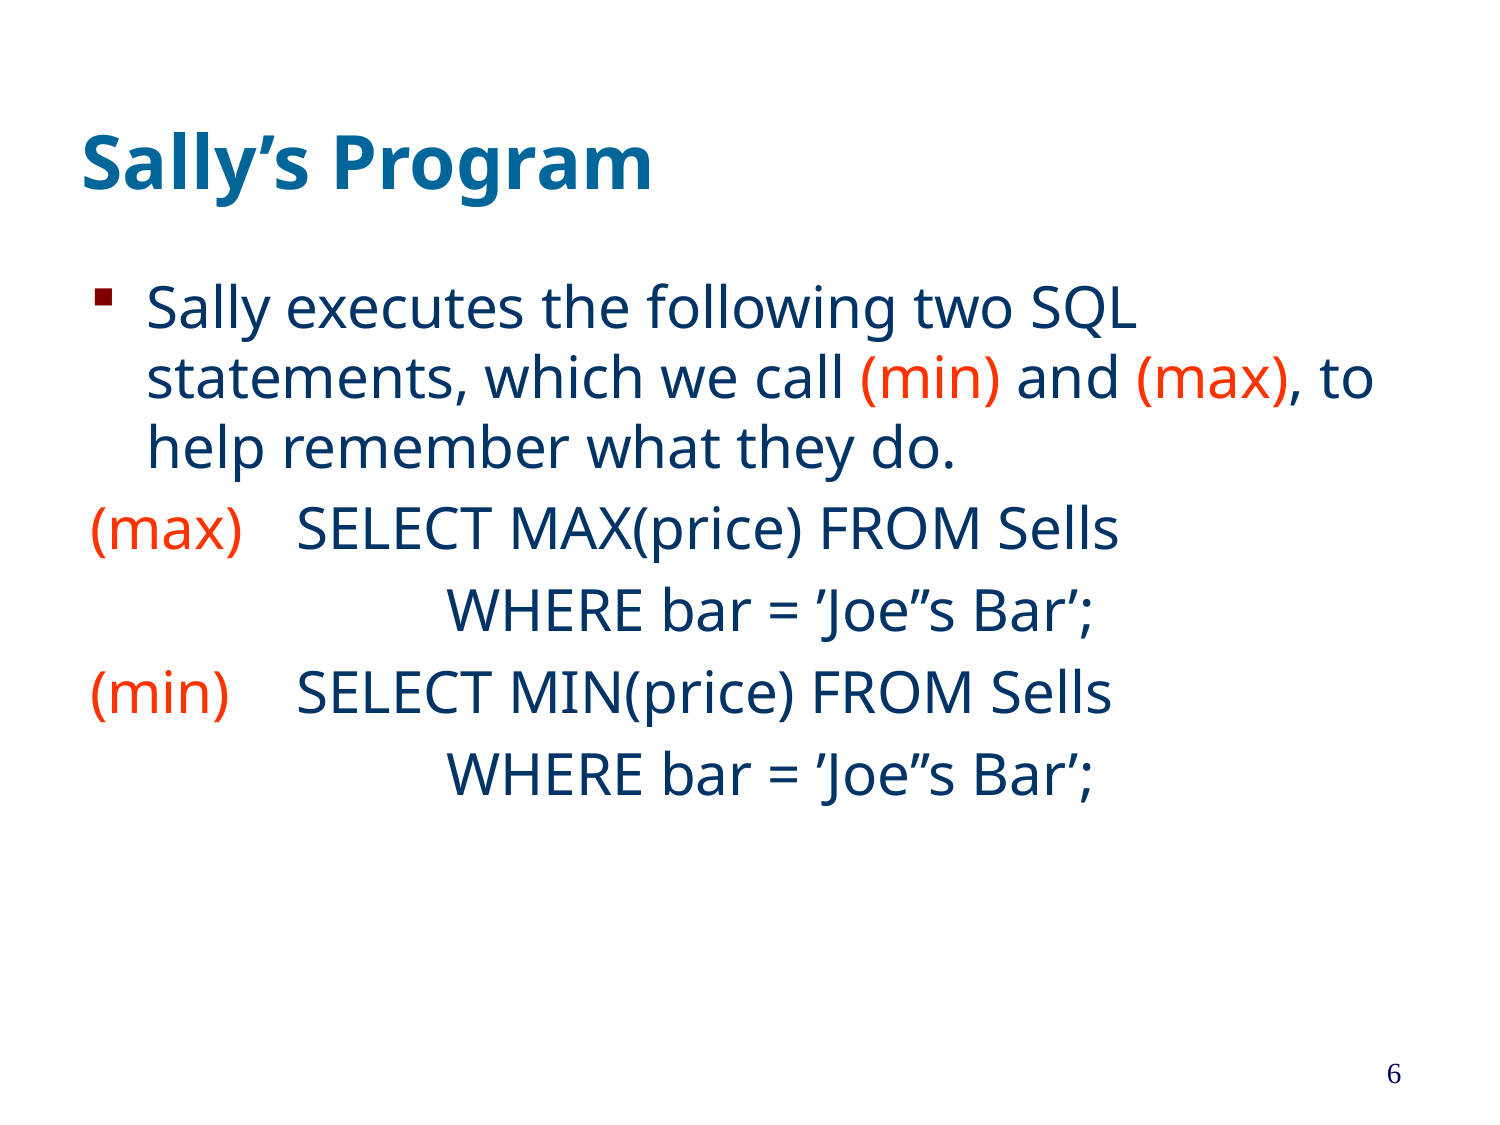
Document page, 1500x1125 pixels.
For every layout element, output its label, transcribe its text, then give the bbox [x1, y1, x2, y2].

list Sally executes the following two SQL statements, which we call (min) and (max), to help remember what they do. (max) SELECT MAX(price) FROM Sells WHERE bar = ’Joe’’s Bar’; (min) SELECT MIN(price) FROM Sells WHERE bar = ’Joe’’s Bar’; [75, 262, 1417, 994]
slide_number 6 [1104, 1021, 1417, 1097]
title Sally’s Program [66, 24, 1342, 213]
